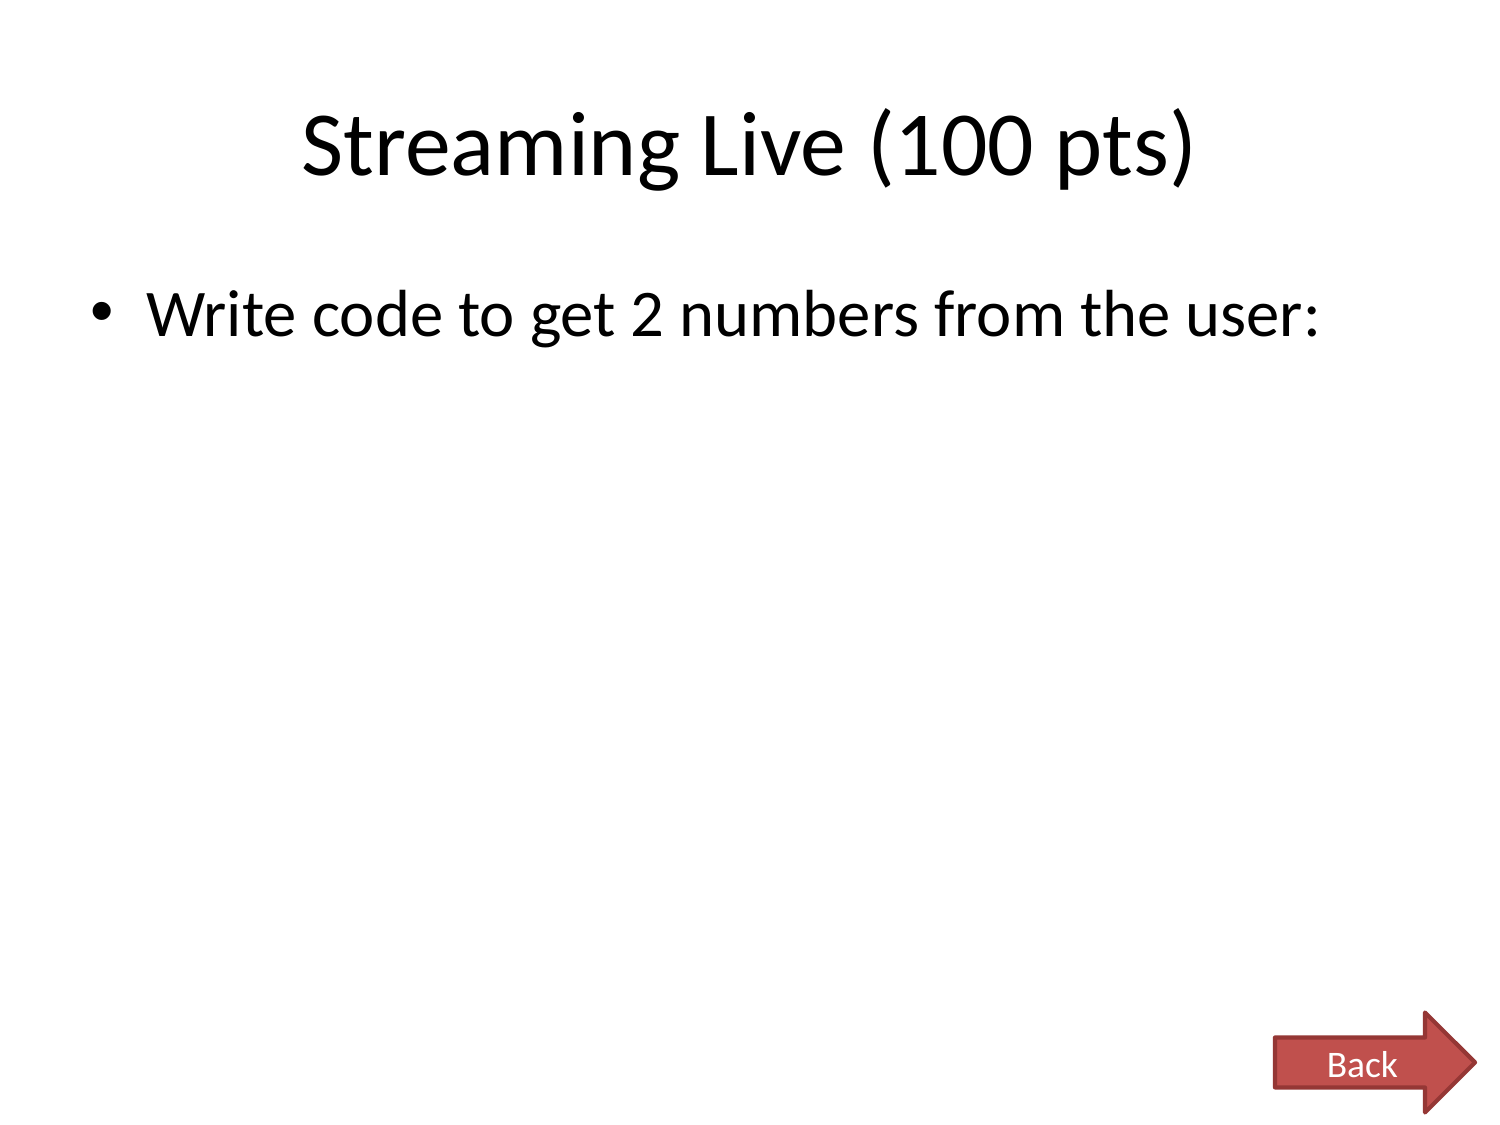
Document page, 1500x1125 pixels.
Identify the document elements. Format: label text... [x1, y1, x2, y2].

list Write code to get 2 numbers from the user: [75, 262, 1425, 1005]
title Streaming Live (100 pts) [75, 45, 1425, 233]
text_box Back [1272, 1010, 1478, 1115]
